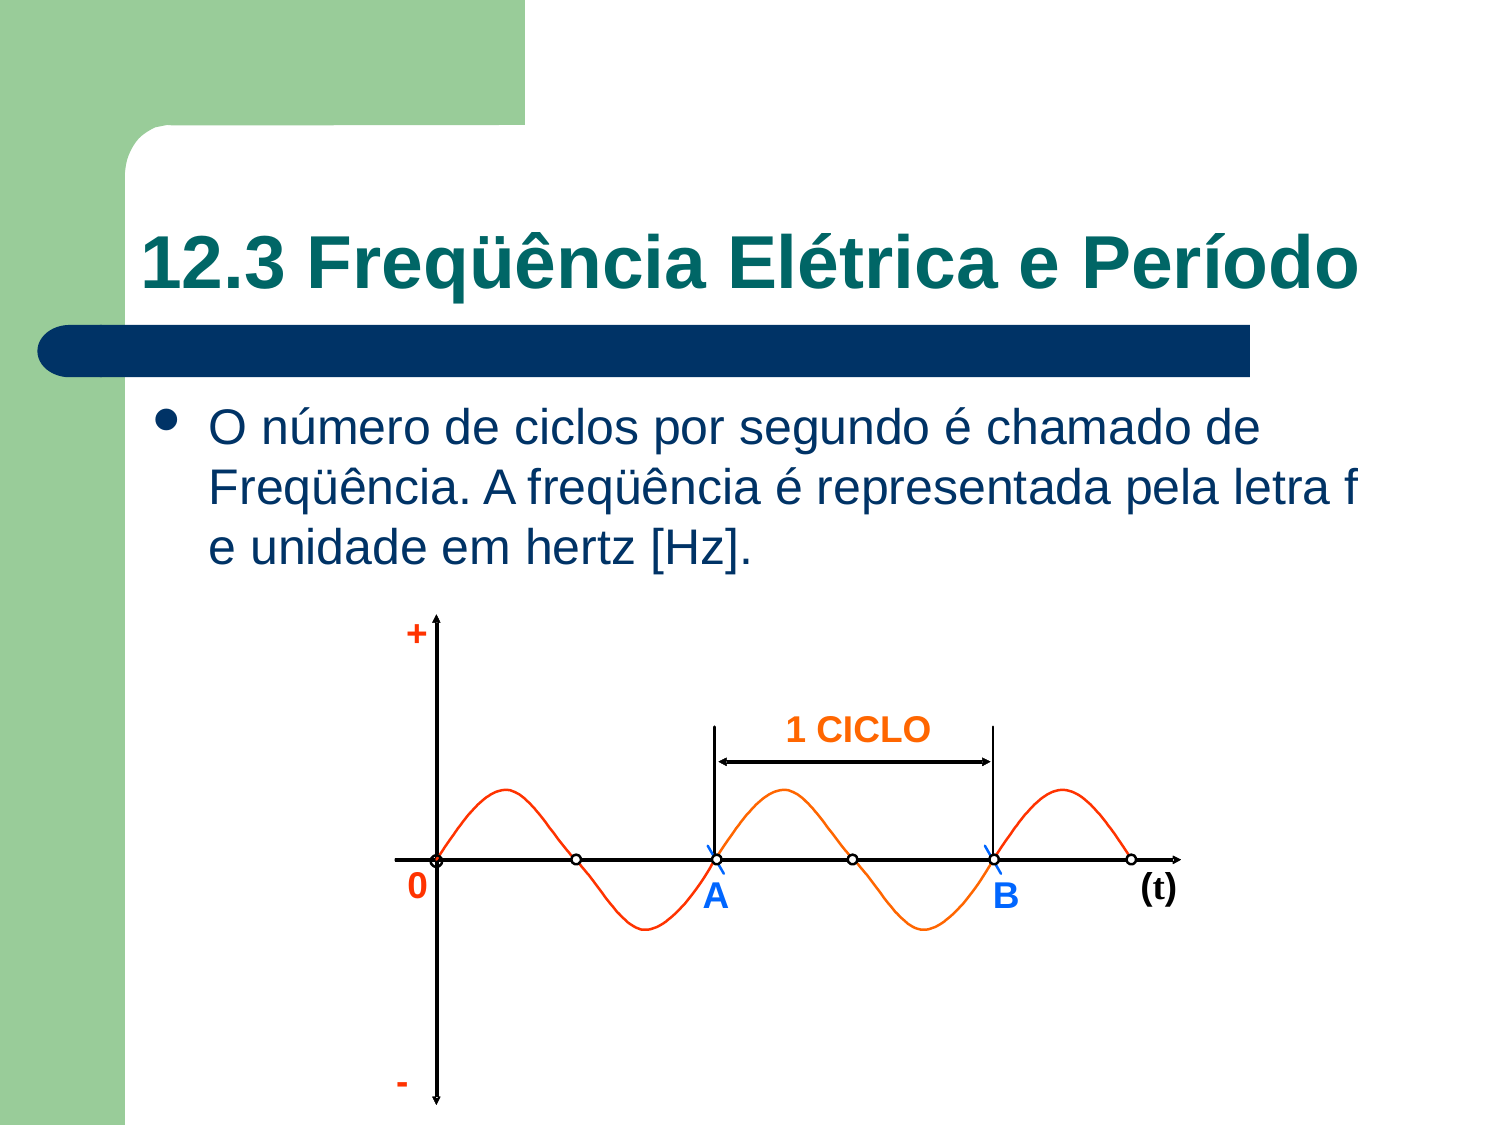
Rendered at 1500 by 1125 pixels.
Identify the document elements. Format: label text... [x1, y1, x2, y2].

list O número de ciclos por segundo é chamado de Freqüência. A freqüência é representada pela letra f e unidade em hertz [Hz]. [137, 387, 1400, 587]
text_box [372, 597, 1188, 1113]
title 12.3 Freqüência Elétrica e Período [125, 125, 1425, 313]
